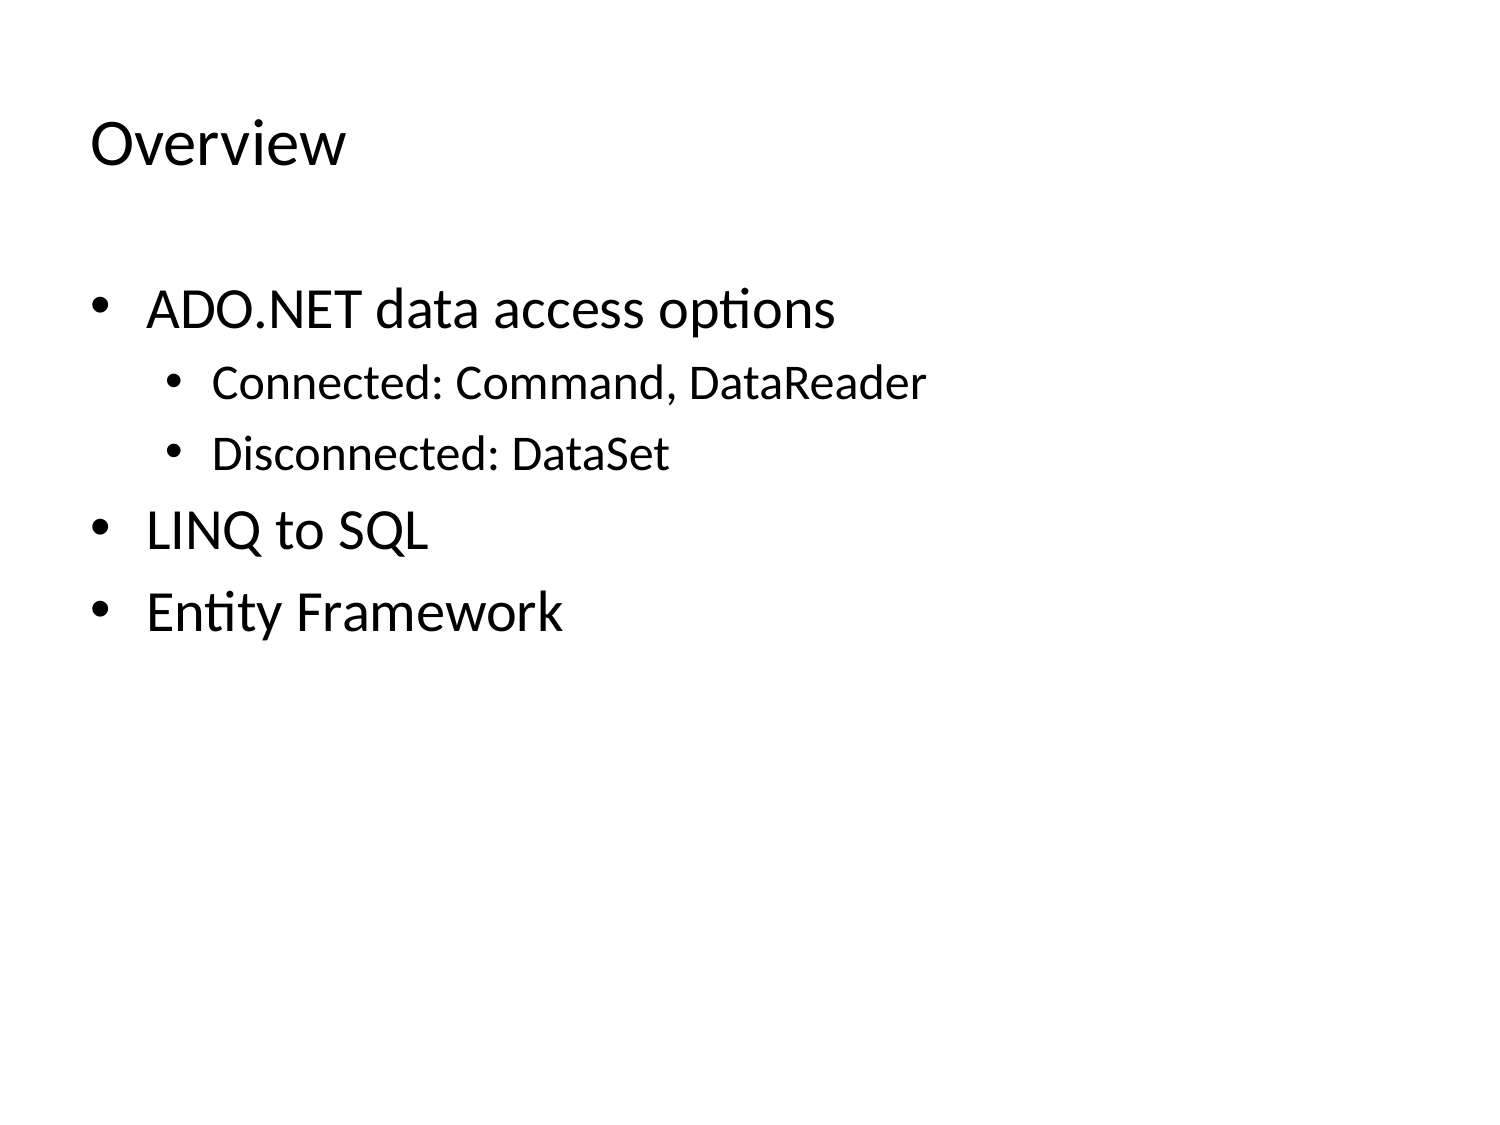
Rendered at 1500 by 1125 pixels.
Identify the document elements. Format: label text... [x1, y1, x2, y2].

list ADO.NET data access options Connected: Command, DataReader Disconnected: DataSet LINQ to SQL Entity Framework [75, 262, 1425, 1005]
title Overview [75, 45, 1425, 233]
